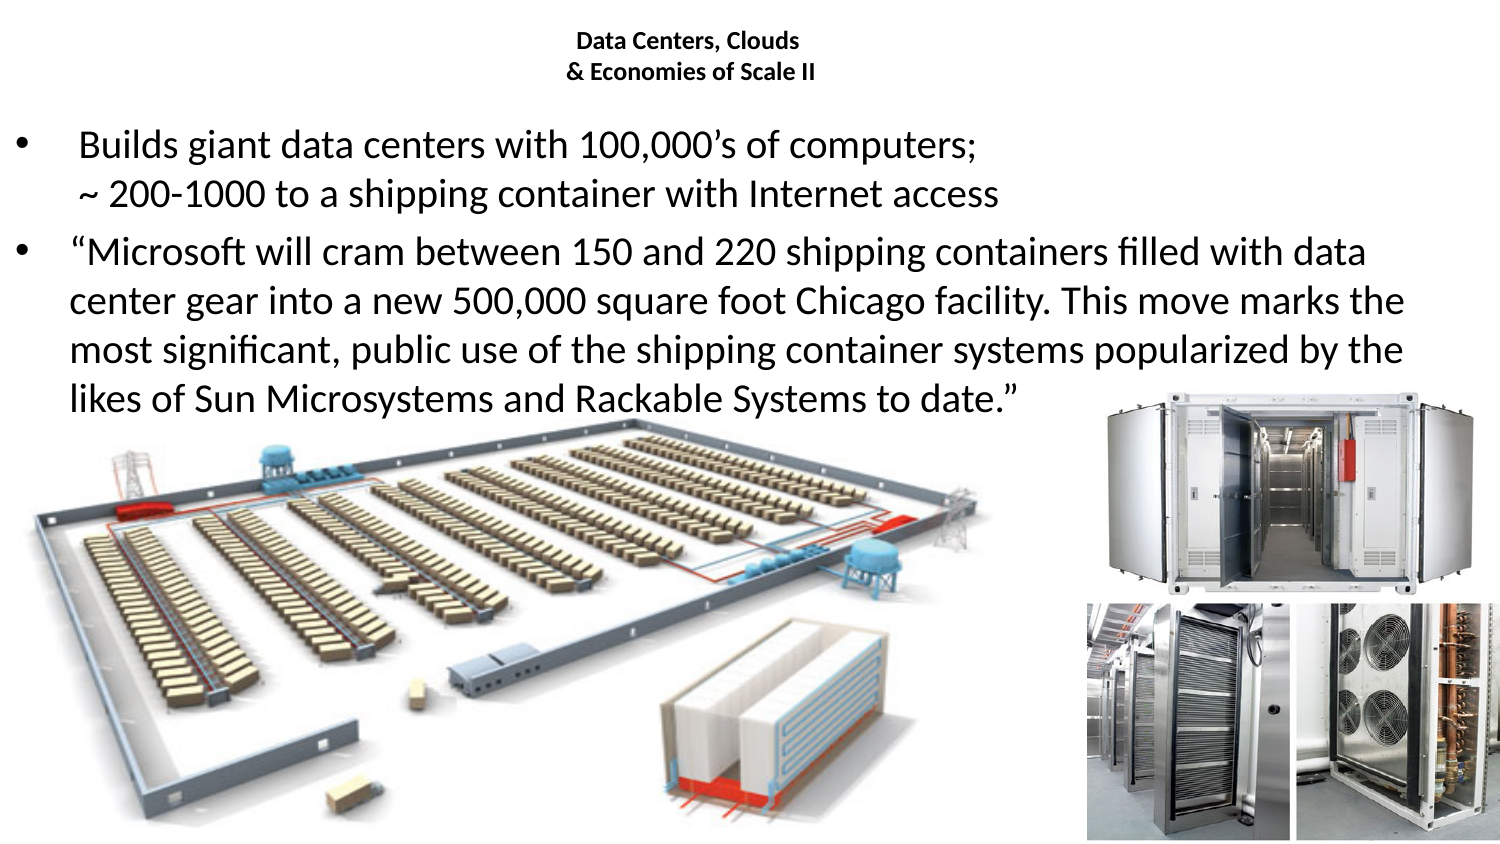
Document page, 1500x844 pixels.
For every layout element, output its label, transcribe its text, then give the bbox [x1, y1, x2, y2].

list Builds giant data centers with 100,000’s of computers; ~ 200-1000 to a shipping container with Internet access “Microsoft will cram between 150 and 220 shipping containers filled with data center gear into a new 500,000 square foot Chicago facility. This move marks the most significant, public use of the shipping container systems popularized by the likes of Sun Microsystems and Rackable Systems to date.” [0, 110, 1475, 430]
picture [12, 405, 1014, 841]
title Data Centers, Clouds & Economies of Scale II [228, 14, 1154, 94]
picture [1087, 389, 1500, 844]
slide_number 8 [1074, 782, 1082, 827]
